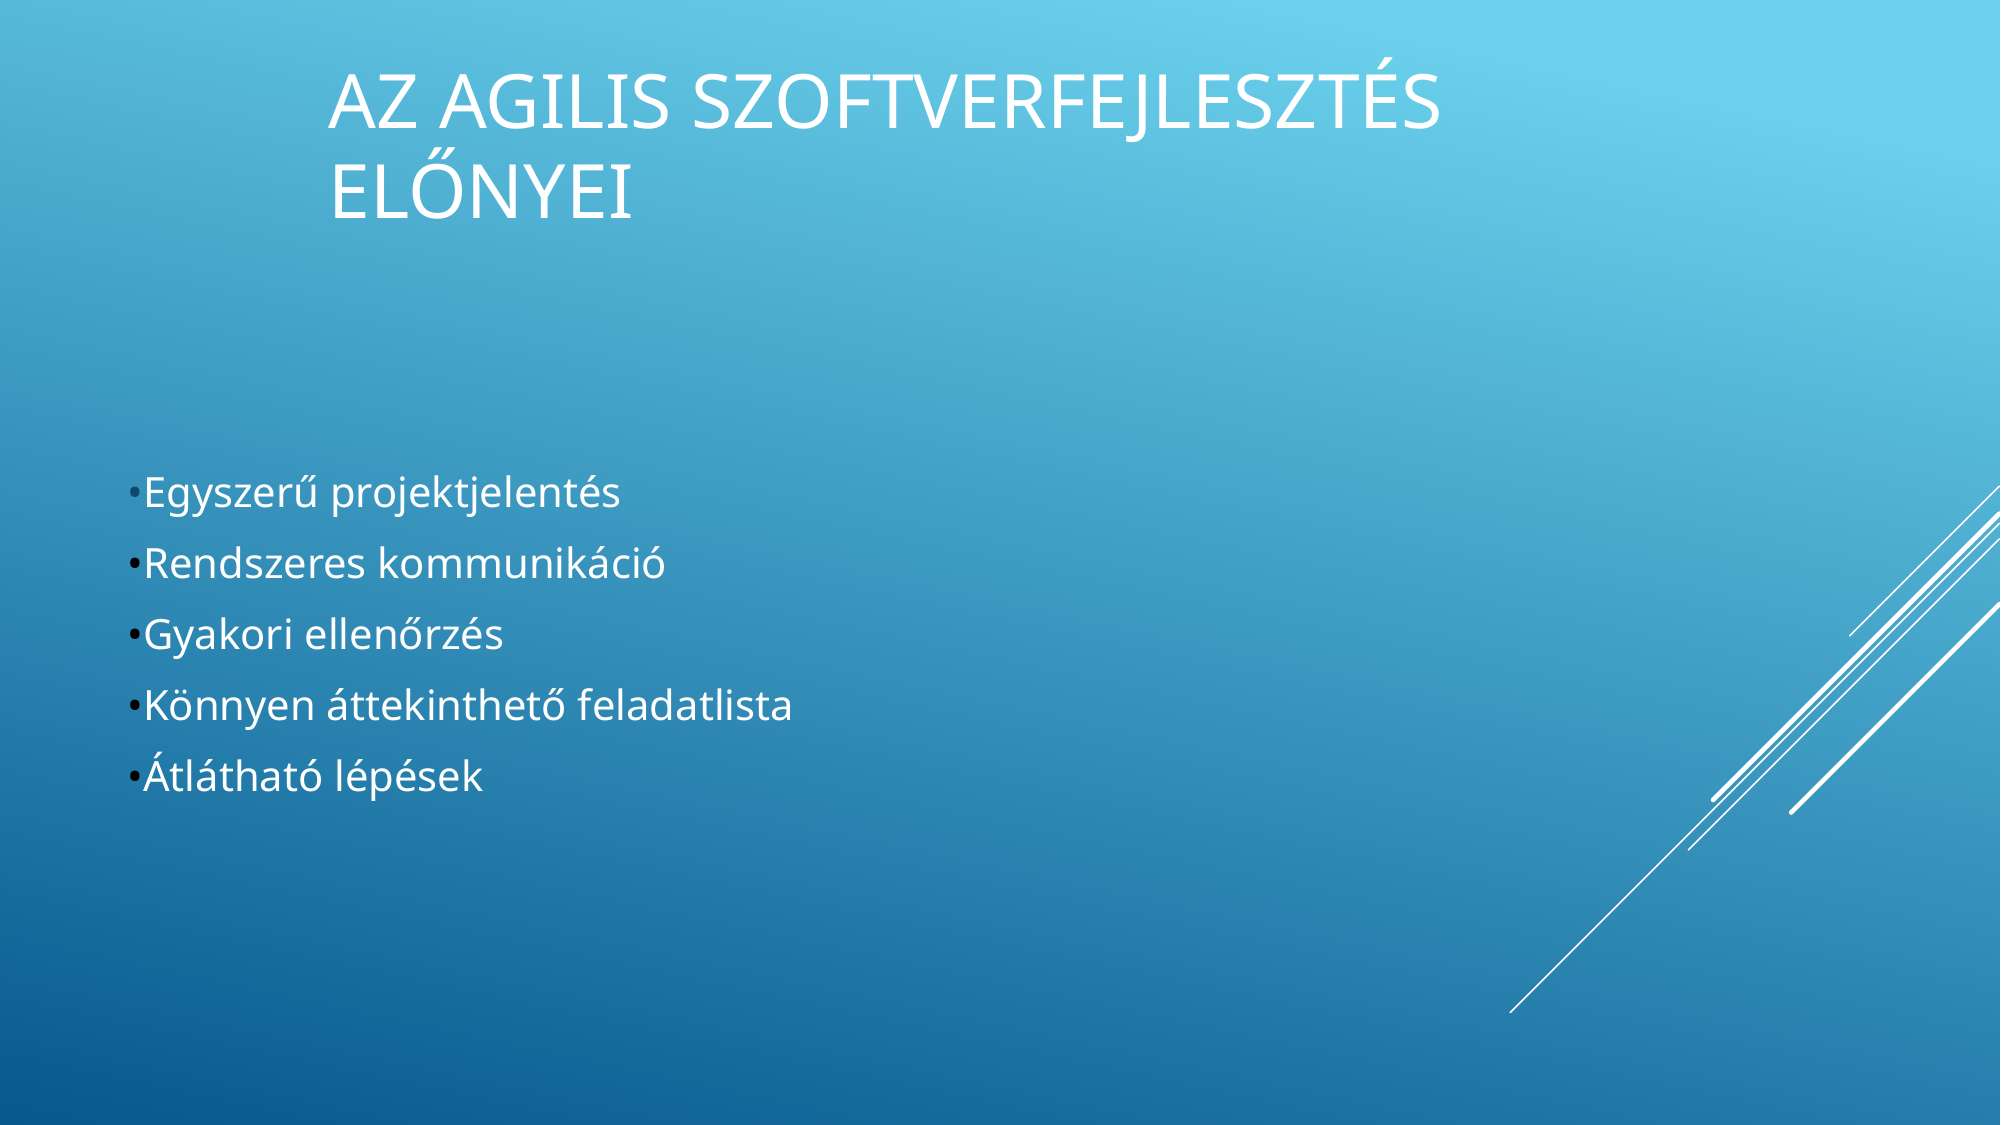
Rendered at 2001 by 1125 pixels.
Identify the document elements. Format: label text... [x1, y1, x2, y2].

list •Egyszerű projektjelentés •Rendszeres kommunikáció •Gyakori ellenőrzés •Könnyen áttekinthető feladatlista •Átlátható lépések [112, 336, 1513, 930]
title Az agilis szoftverfejlesztés előnyei [313, 32, 1705, 256]
